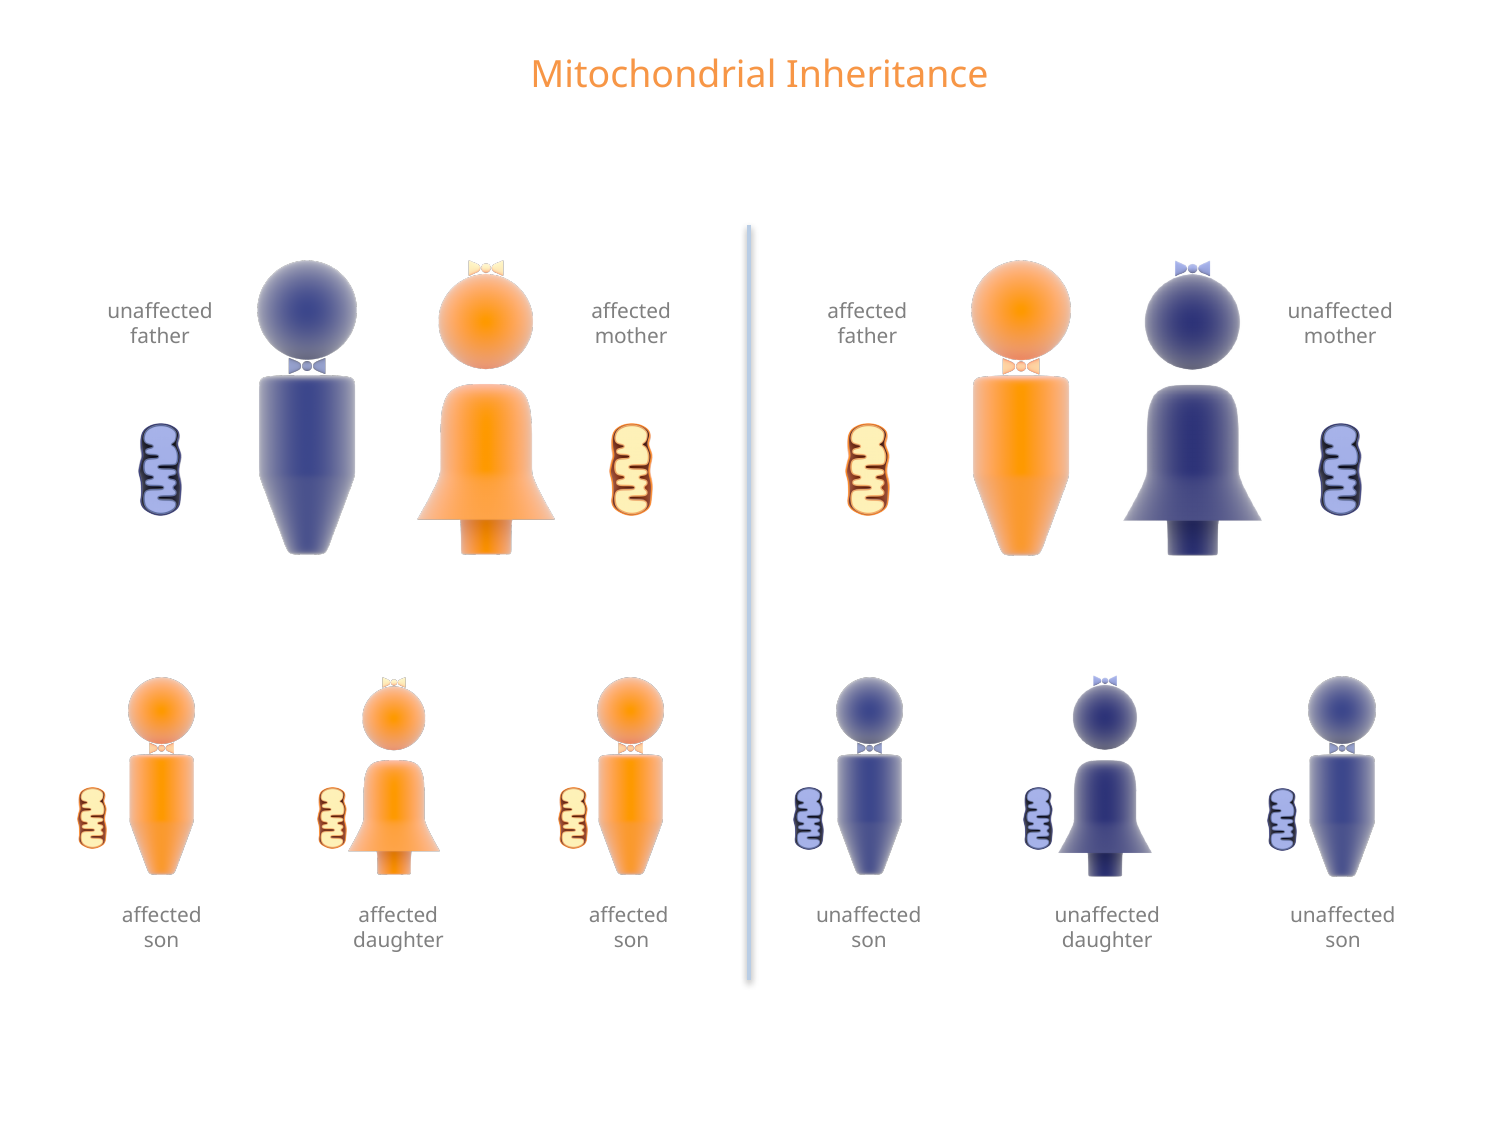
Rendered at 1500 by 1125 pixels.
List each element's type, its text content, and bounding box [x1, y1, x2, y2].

text_box affected daughter [329, 894, 468, 960]
picture [597, 677, 664, 875]
picture [1058, 675, 1152, 877]
text_box unaffected daughter [1038, 894, 1177, 960]
picture [348, 677, 441, 875]
picture [836, 677, 903, 875]
text_box unaffected son [799, 894, 938, 960]
picture [1022, 786, 1053, 850]
picture [557, 786, 588, 849]
text_box affected father [798, 289, 937, 355]
picture [257, 259, 357, 556]
text_box unaffected son [1273, 894, 1412, 960]
text_box unaffected father [91, 289, 229, 355]
text_box affected son [92, 894, 231, 960]
picture [416, 259, 555, 556]
picture [1308, 676, 1376, 878]
picture [128, 677, 195, 875]
picture [137, 423, 183, 517]
text_box Mitochondrial Inheritance [33, 42, 1487, 177]
text_box affected mother [574, 289, 688, 355]
picture [845, 423, 890, 517]
text_box affected son [562, 894, 701, 960]
picture [970, 259, 1071, 556]
picture [316, 786, 347, 849]
text_box unaffected mother [1269, 289, 1411, 355]
picture [793, 786, 824, 850]
picture [76, 786, 107, 849]
picture [1123, 259, 1262, 556]
picture [1317, 423, 1363, 517]
picture [608, 423, 654, 517]
picture [1266, 788, 1297, 852]
